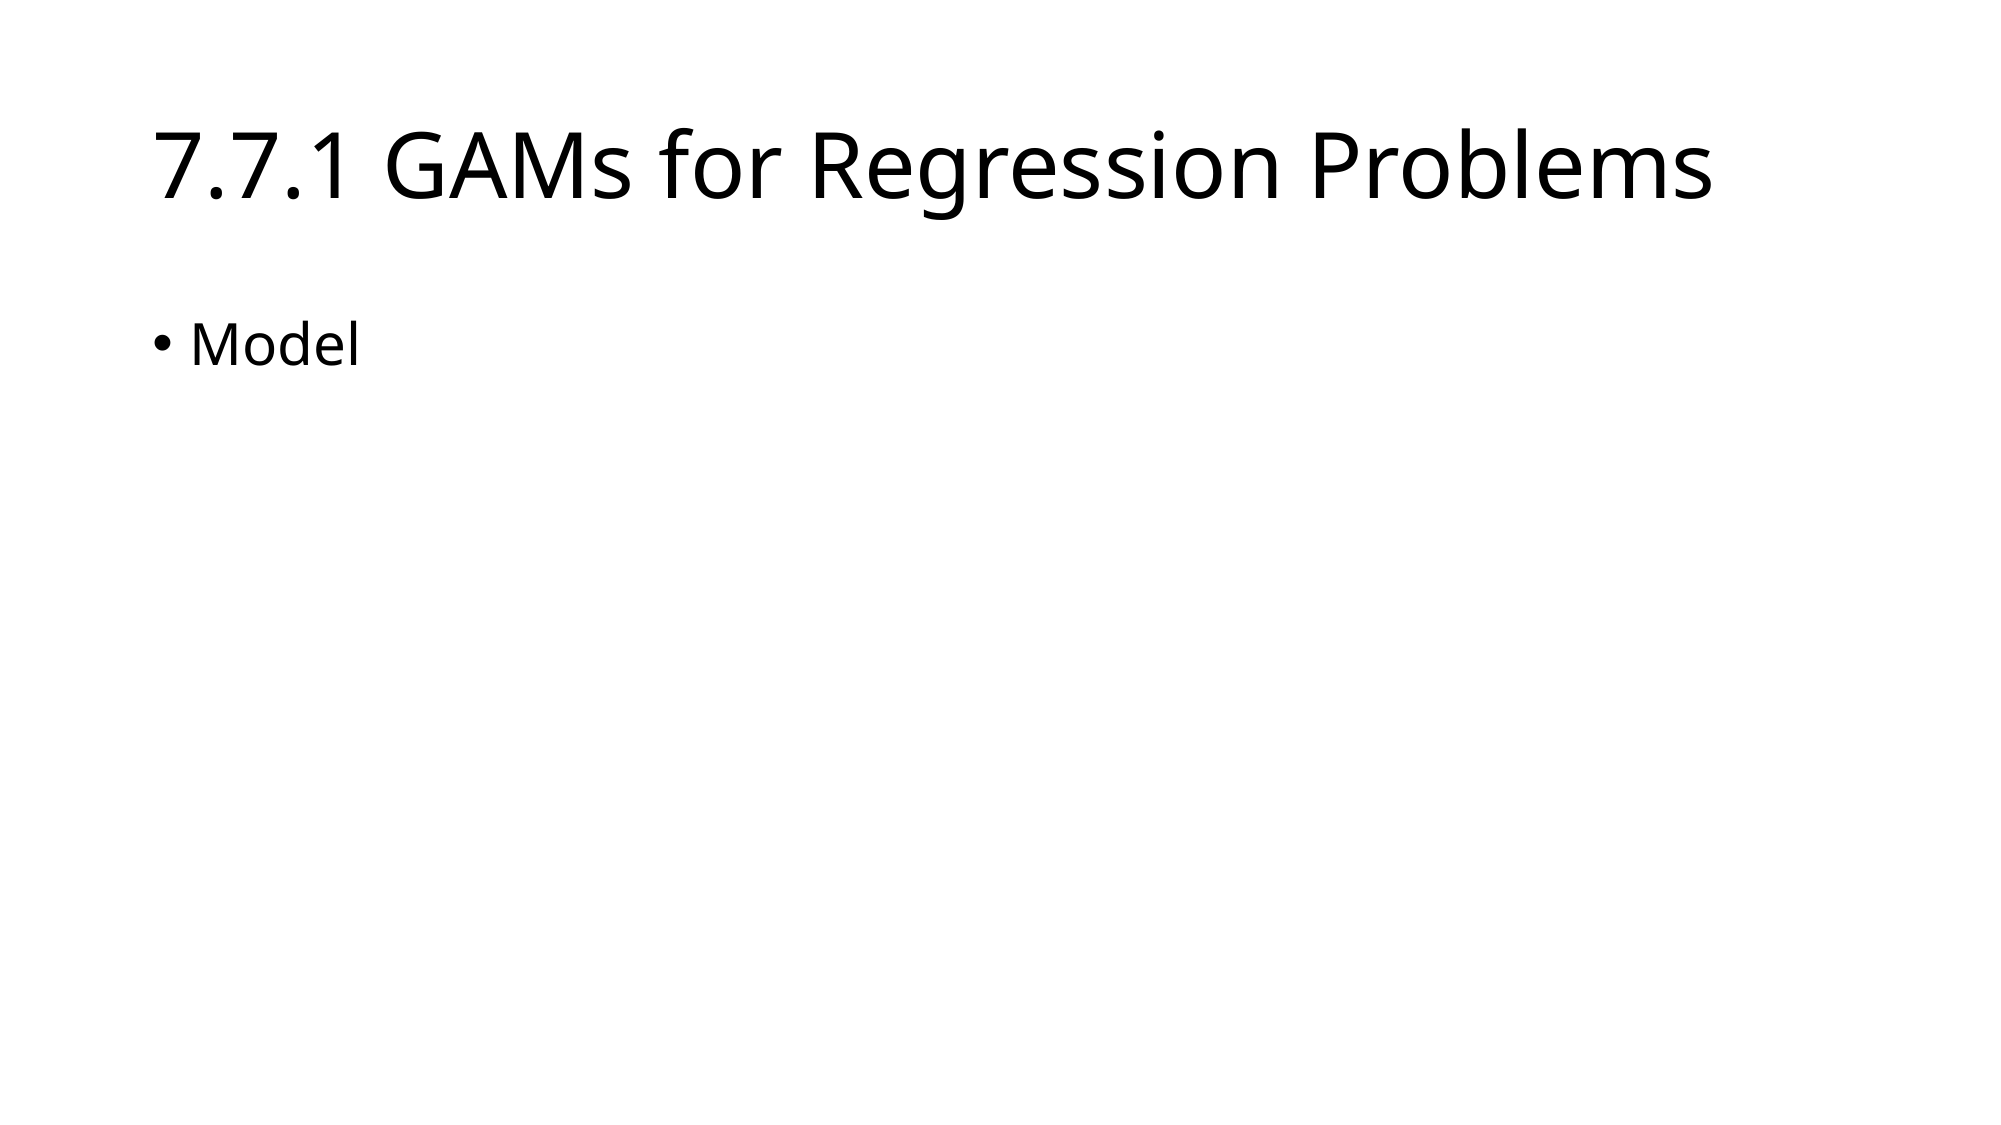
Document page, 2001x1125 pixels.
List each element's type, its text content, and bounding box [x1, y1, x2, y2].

title 7.7.1 GAMs for Regression Problems [137, 59, 1863, 278]
